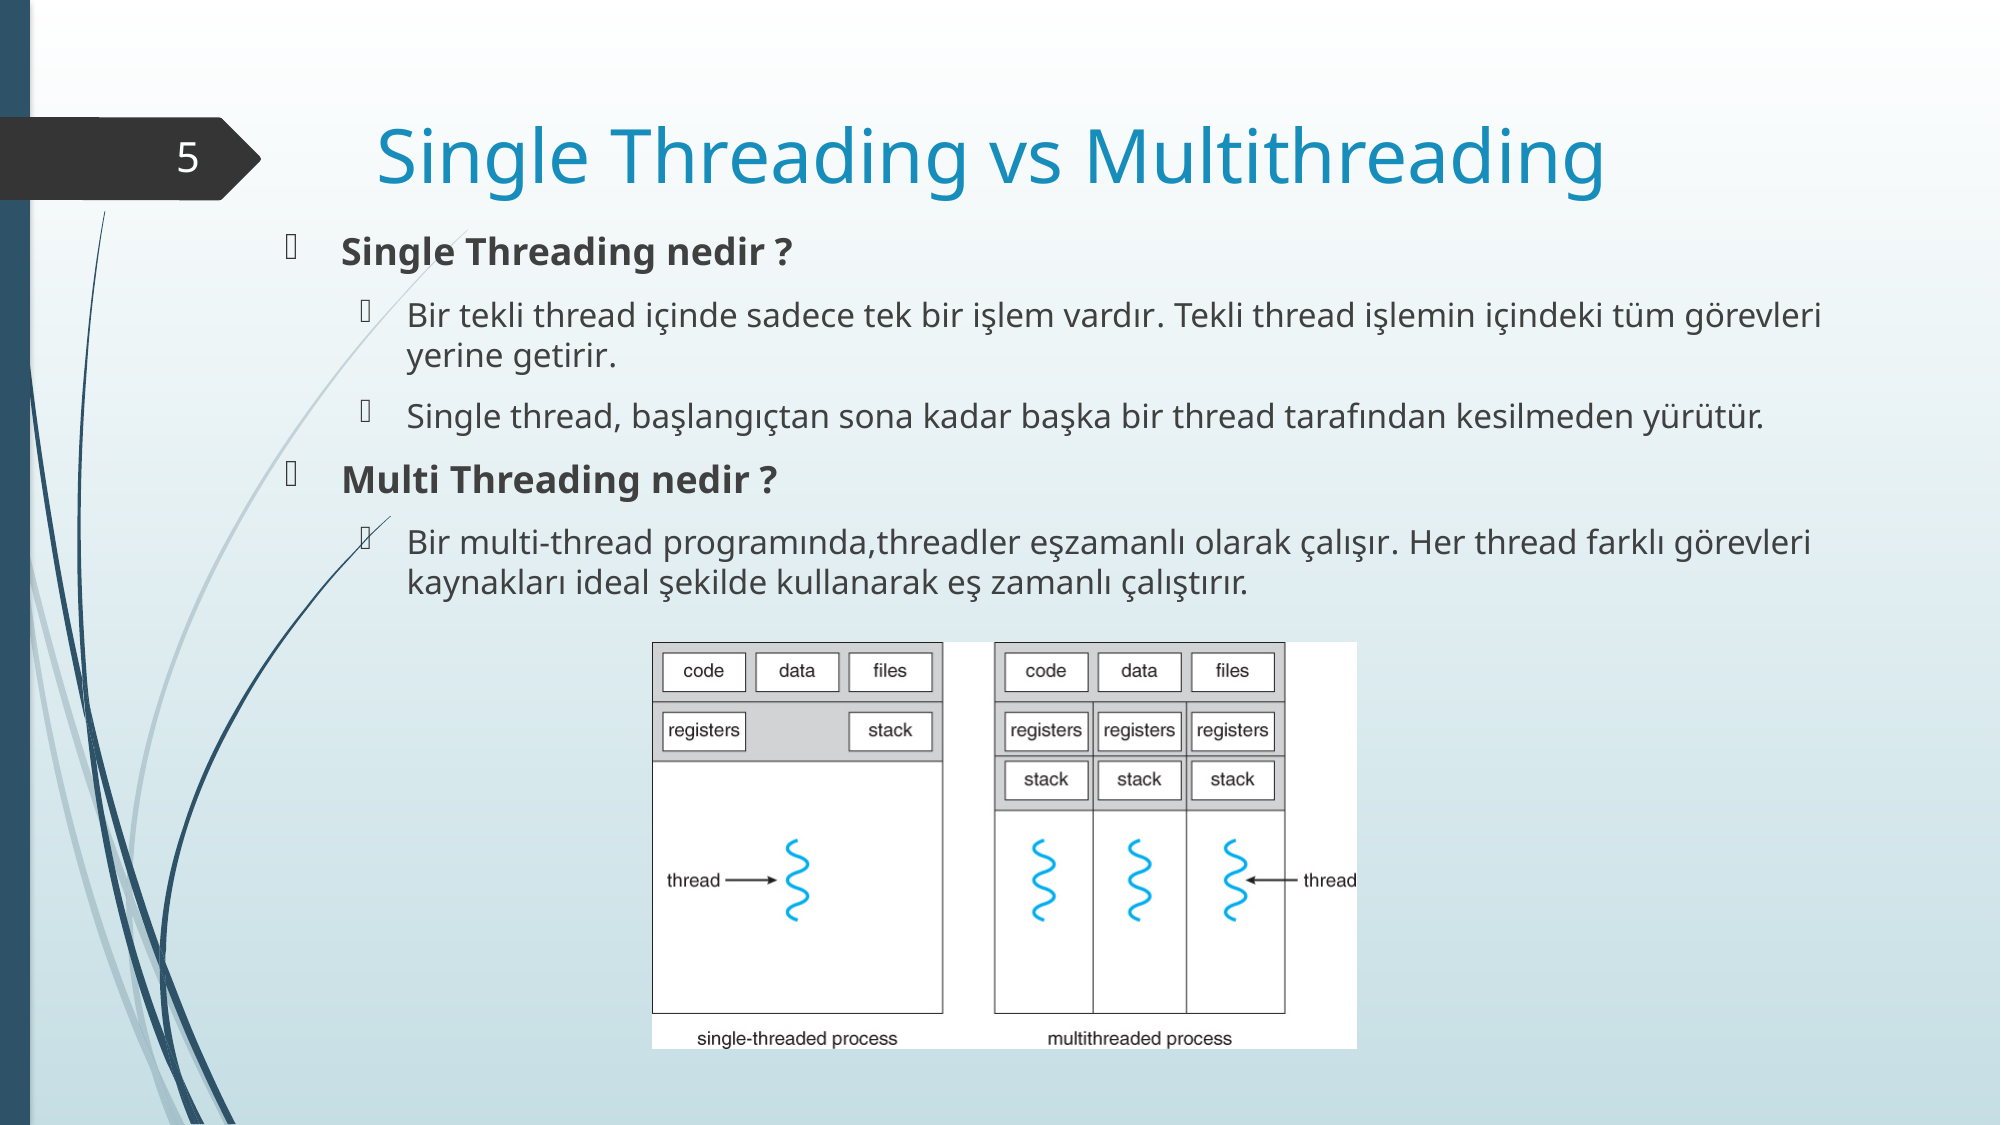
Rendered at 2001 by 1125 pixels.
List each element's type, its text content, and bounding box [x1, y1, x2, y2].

title Single Threading vs Multithreading [361, 101, 1824, 220]
picture [652, 641, 1358, 1049]
slide_number 5 [87, 129, 216, 190]
list Single Threading nedir ? Bir tekli thread içinde sadece tek bir işlem vardır. Tekli thread işlemin içindeki tüm görevleri yerine getirir. Single thread, başlangıçtan sona kadar başka bir thread tarafından kesilmeden yürütür. Multi Threading nedir ? Bir multi-thread programında,threadler eşzamanlı olarak çalışır. Her thread farklı görevleri kaynakları ideal şekilde kullanarak eş zamanlı çalıştırır. [269, 220, 1854, 1125]
